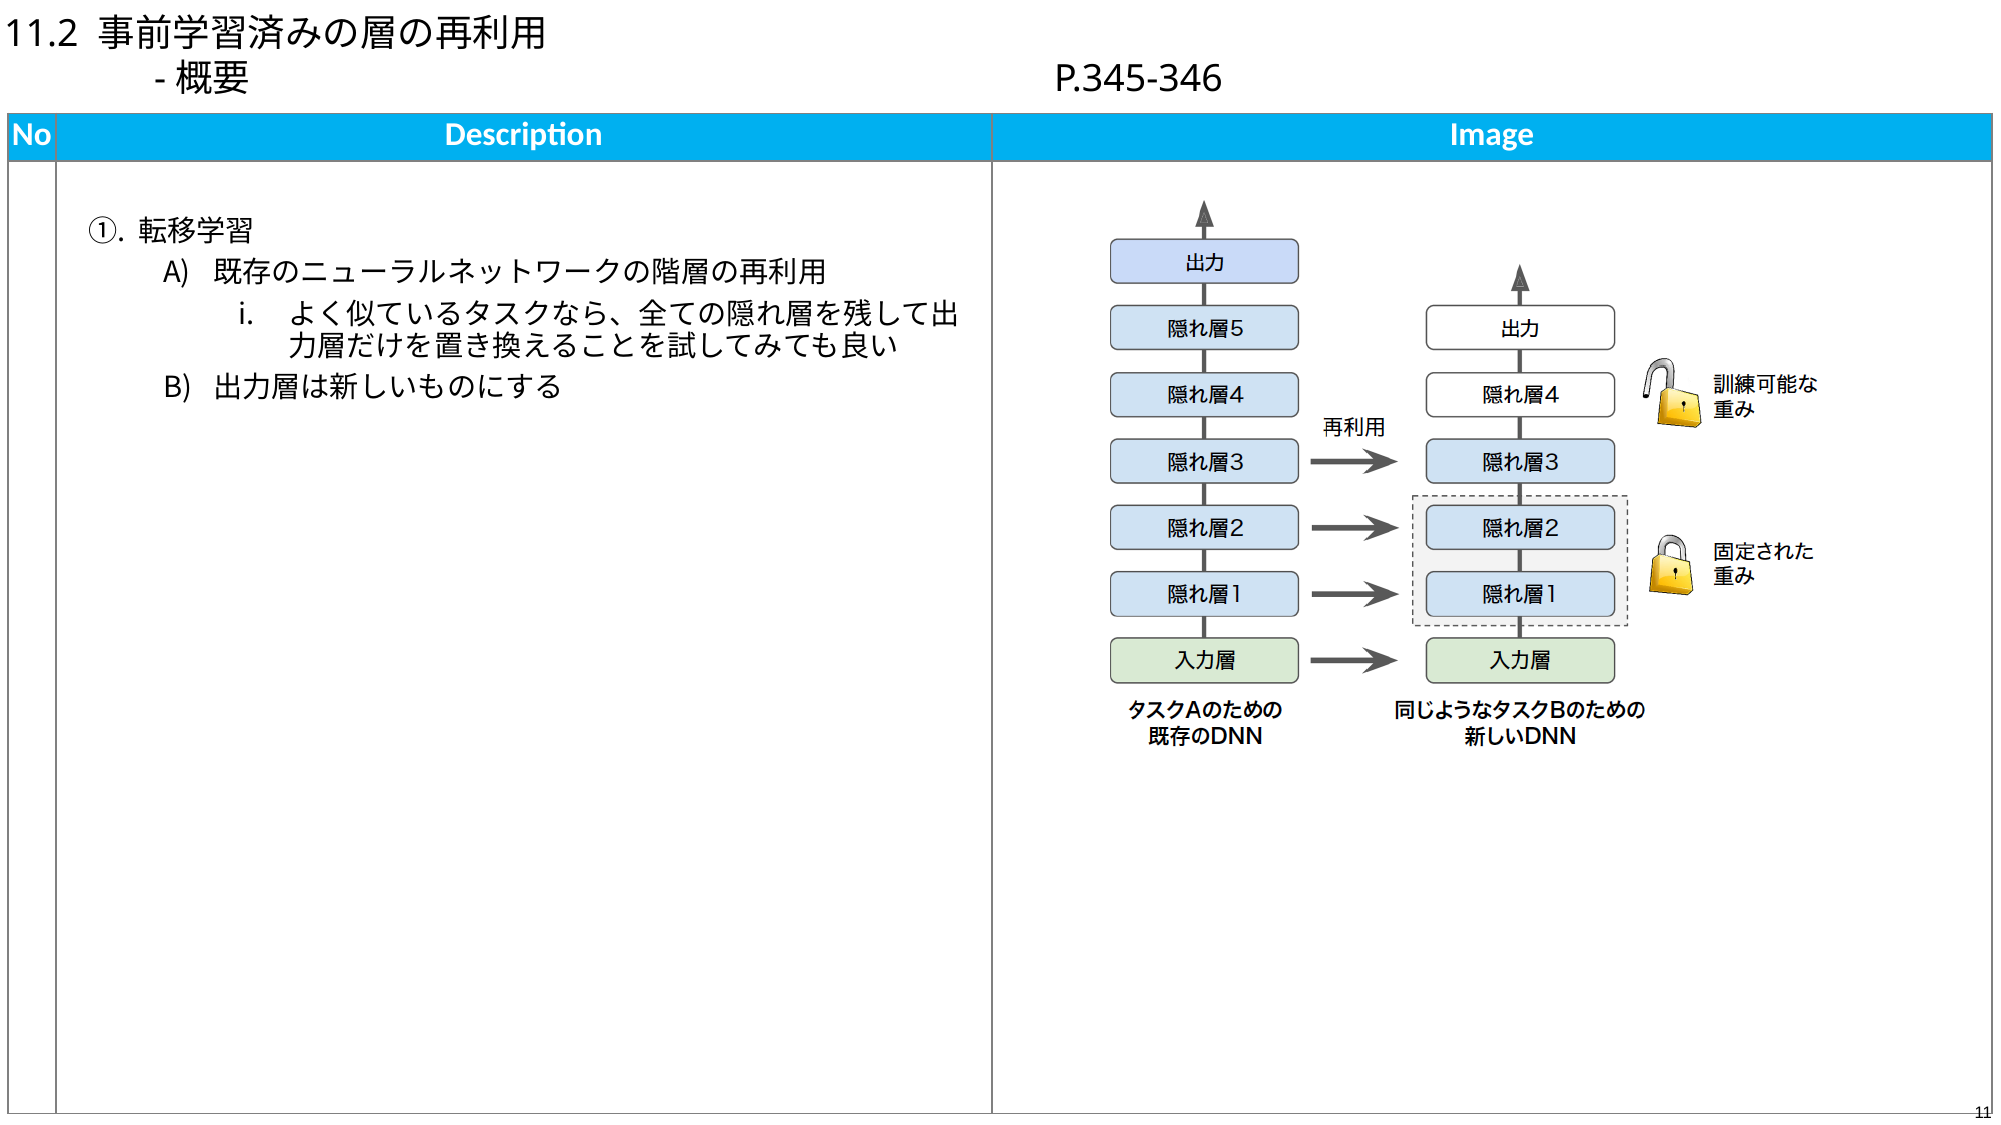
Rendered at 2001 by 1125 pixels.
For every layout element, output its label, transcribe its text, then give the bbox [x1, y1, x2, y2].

title 11.2 事前学習済みの層の再利用 -概要 P.345-346 [4, 9, 1751, 100]
list 転移学習 既存のニューラルネットワークの階層の再利用 よく似ているタスクなら、全ての隠れ層を残して出力層だけを置き換えることを試してみても良い 出力層は新しいものにする [88, 216, 966, 408]
picture [1073, 189, 1833, 759]
